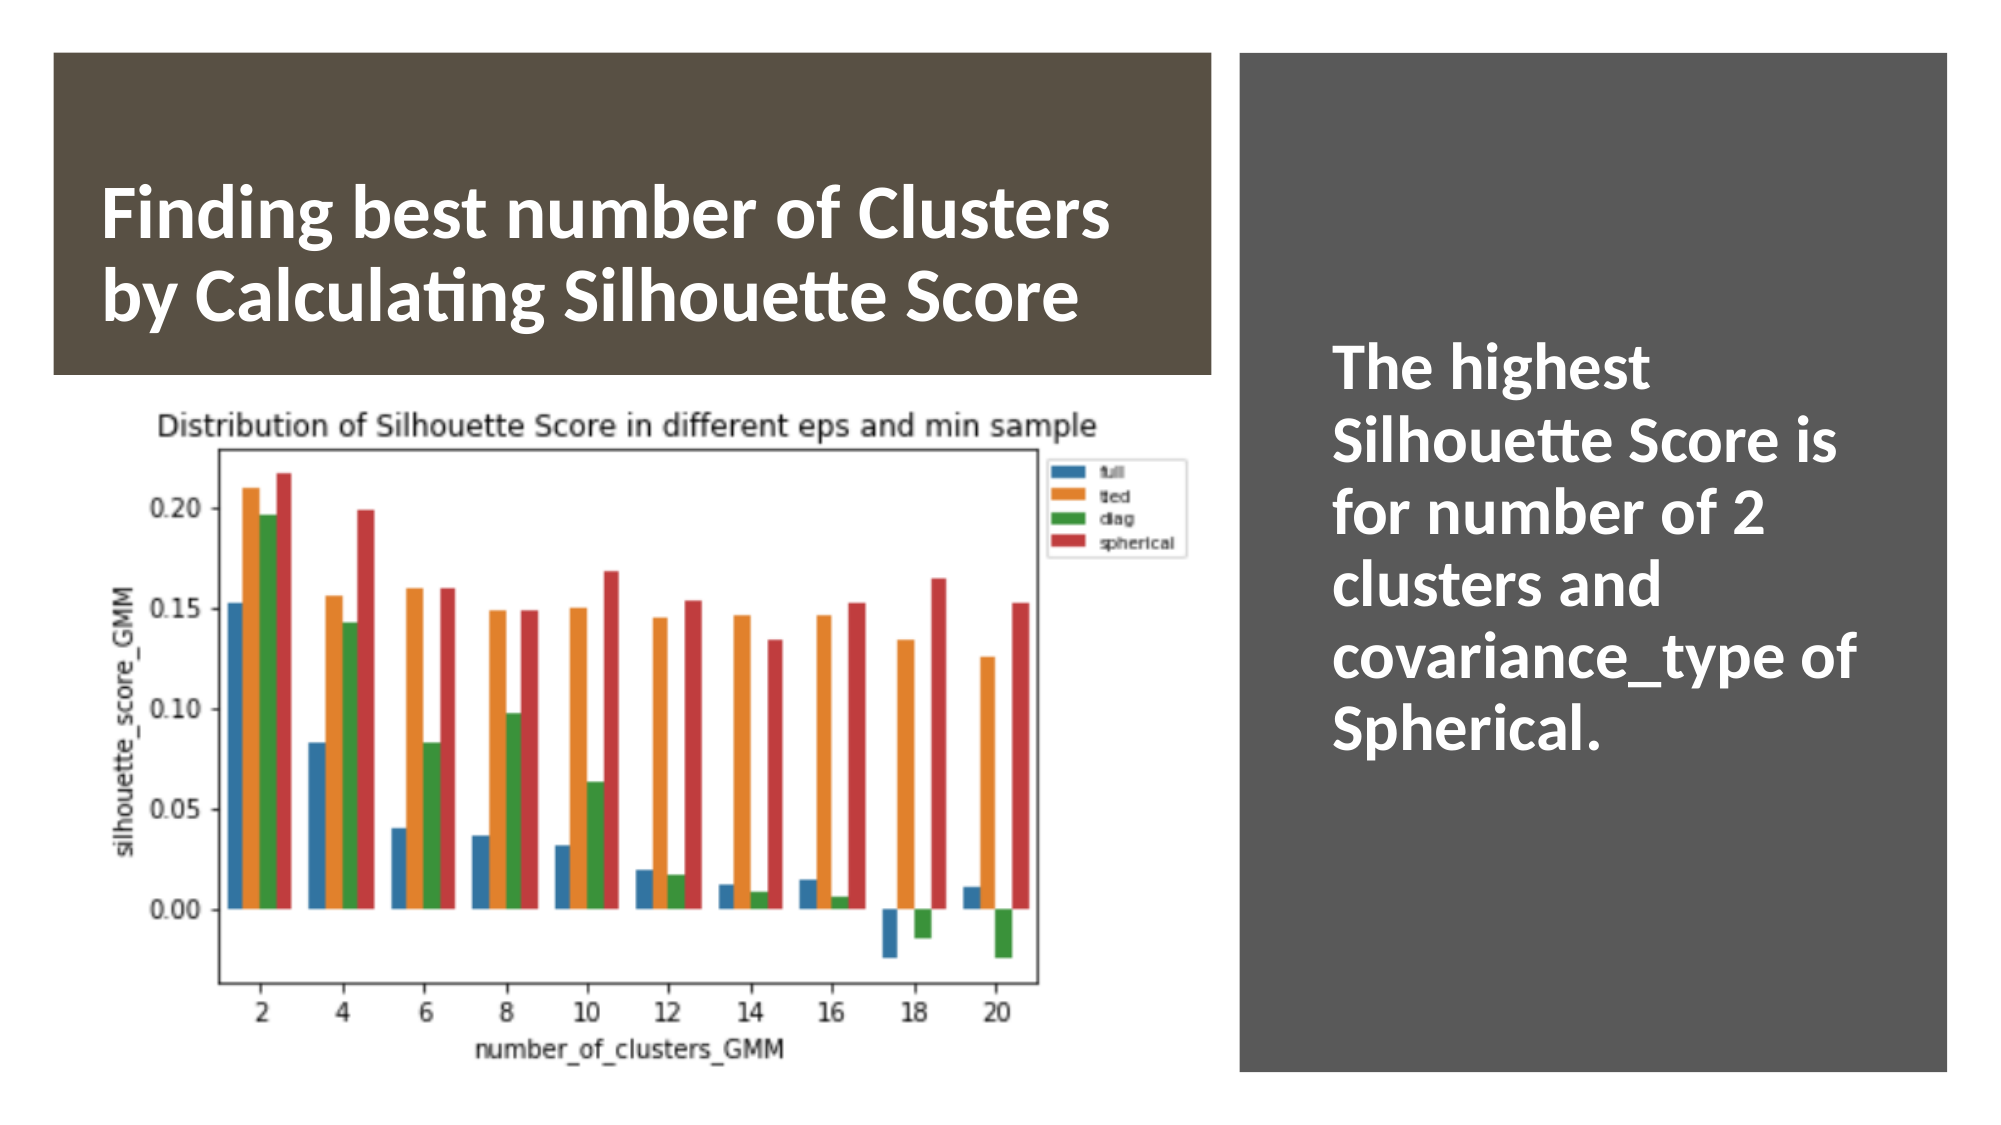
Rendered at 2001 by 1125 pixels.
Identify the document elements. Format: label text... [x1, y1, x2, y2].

text_box [1239, 52, 1948, 1073]
text_box [53, 52, 1212, 376]
picture [53, 402, 1212, 1072]
list The highest Silhouette Score is for number of 2 clusters and covariance_type of Spherical. [1317, 150, 1879, 947]
title Finding best number of Clusters by Calculating Silhouette Score [85, 80, 1168, 348]
